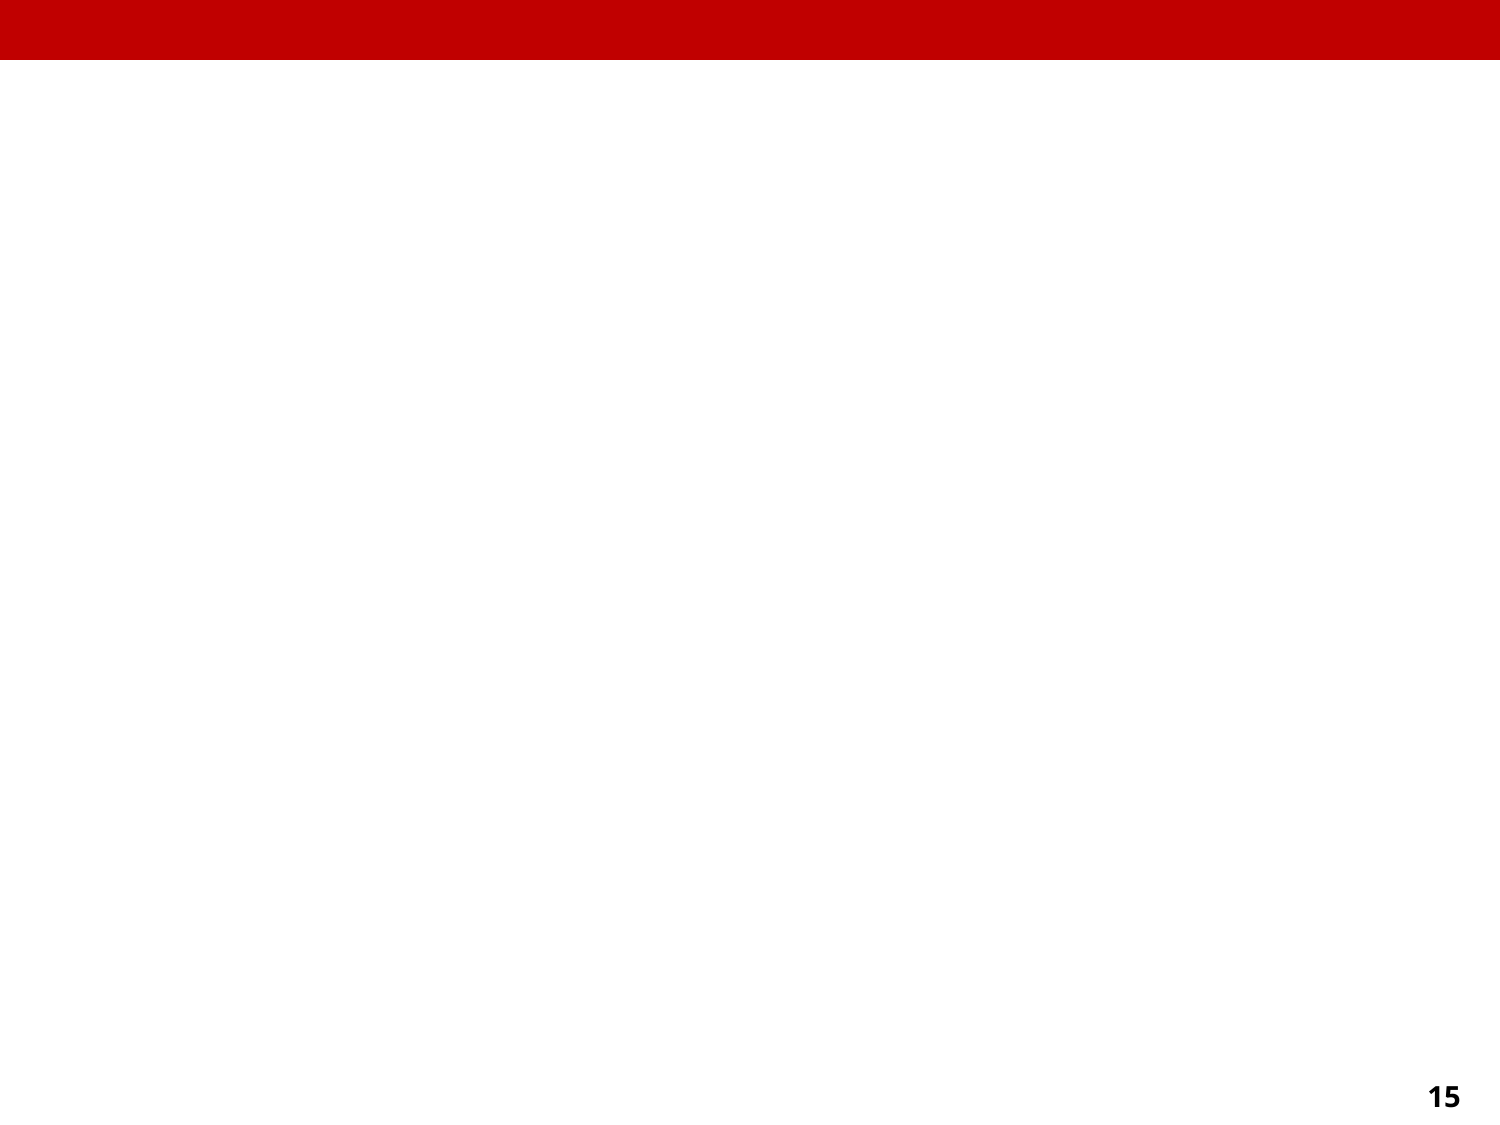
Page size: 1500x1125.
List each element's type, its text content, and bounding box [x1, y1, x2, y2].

slide_number 15 [1412, 1071, 1500, 1125]
